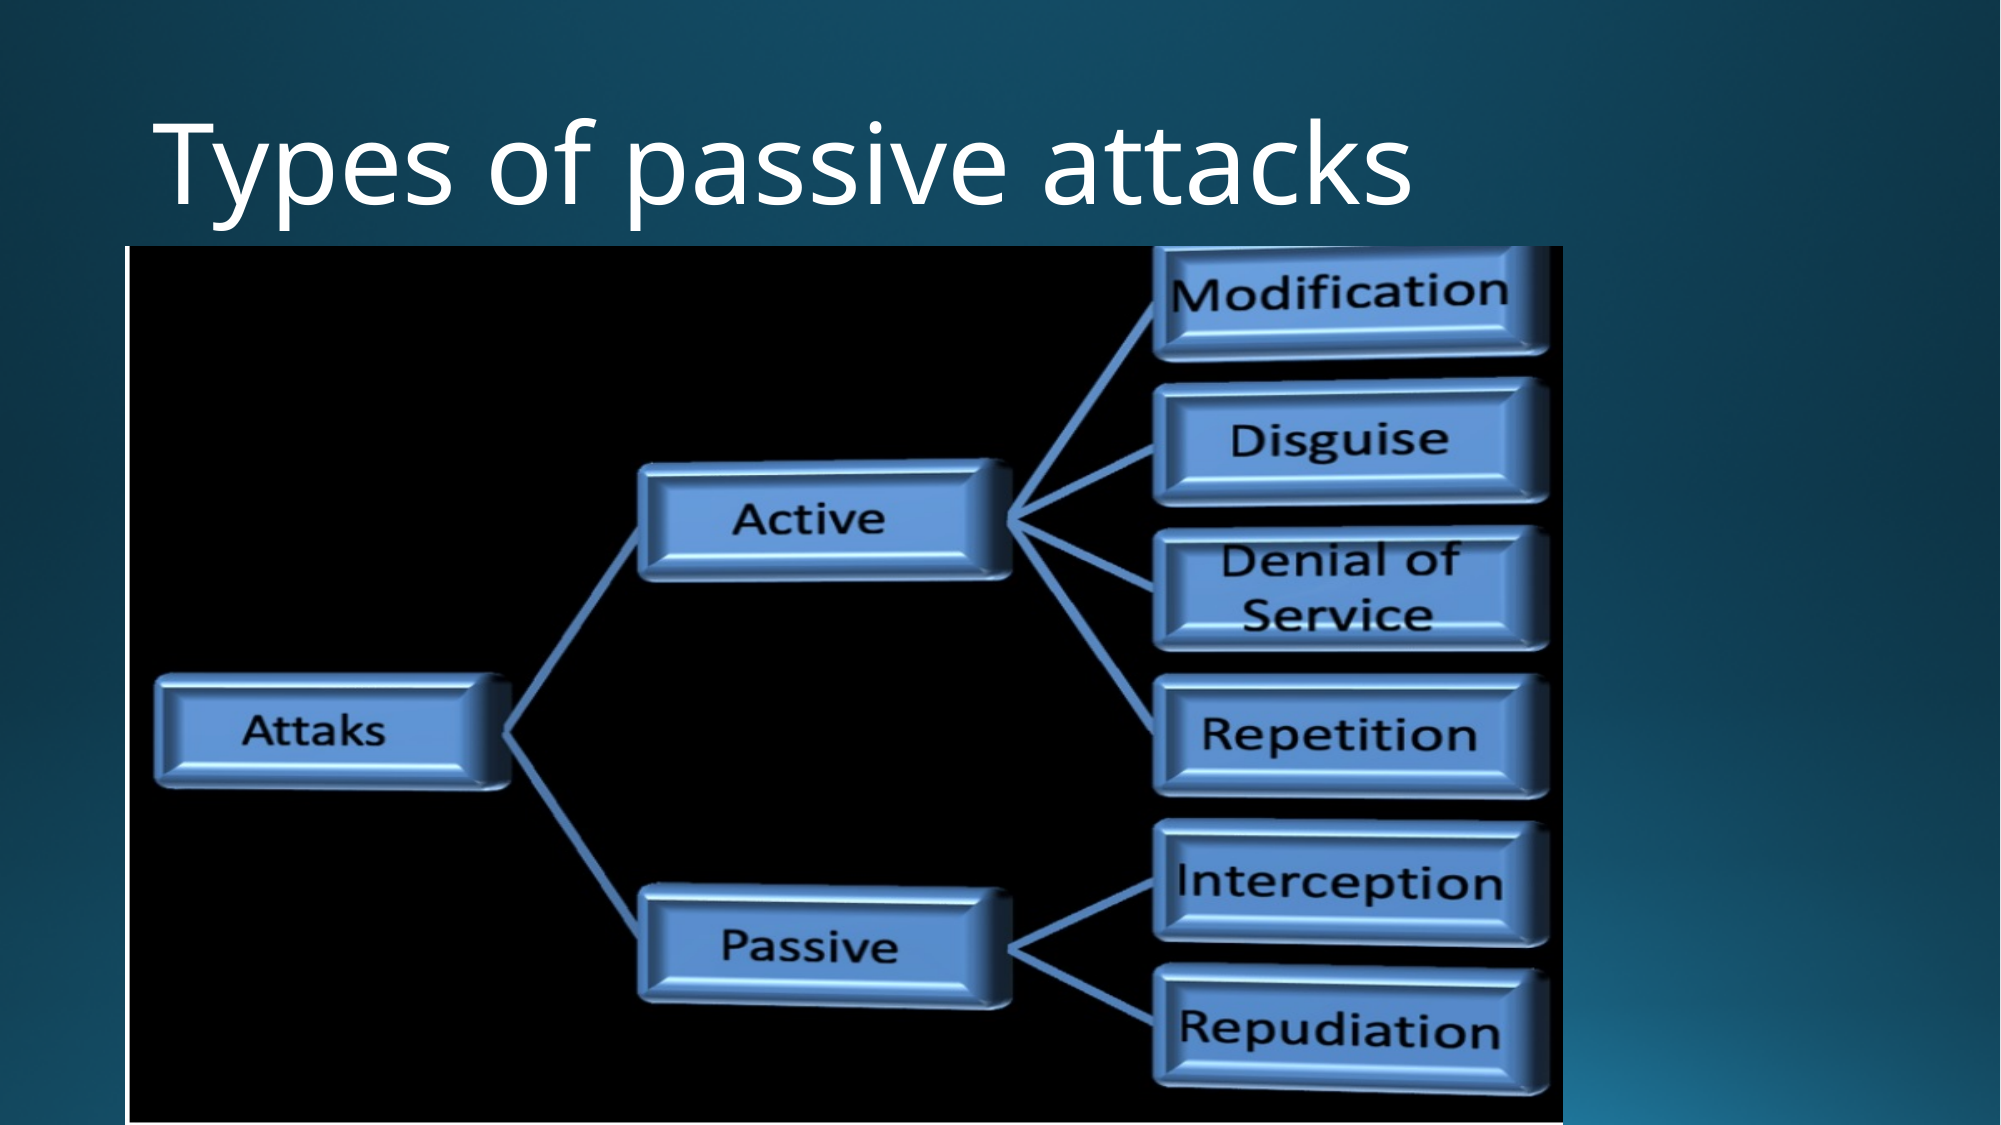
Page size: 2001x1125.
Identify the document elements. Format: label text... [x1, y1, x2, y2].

picture [0, 0, 2001, 1125]
title Types of passive attacks [137, 59, 1863, 278]
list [125, 246, 1563, 1125]
